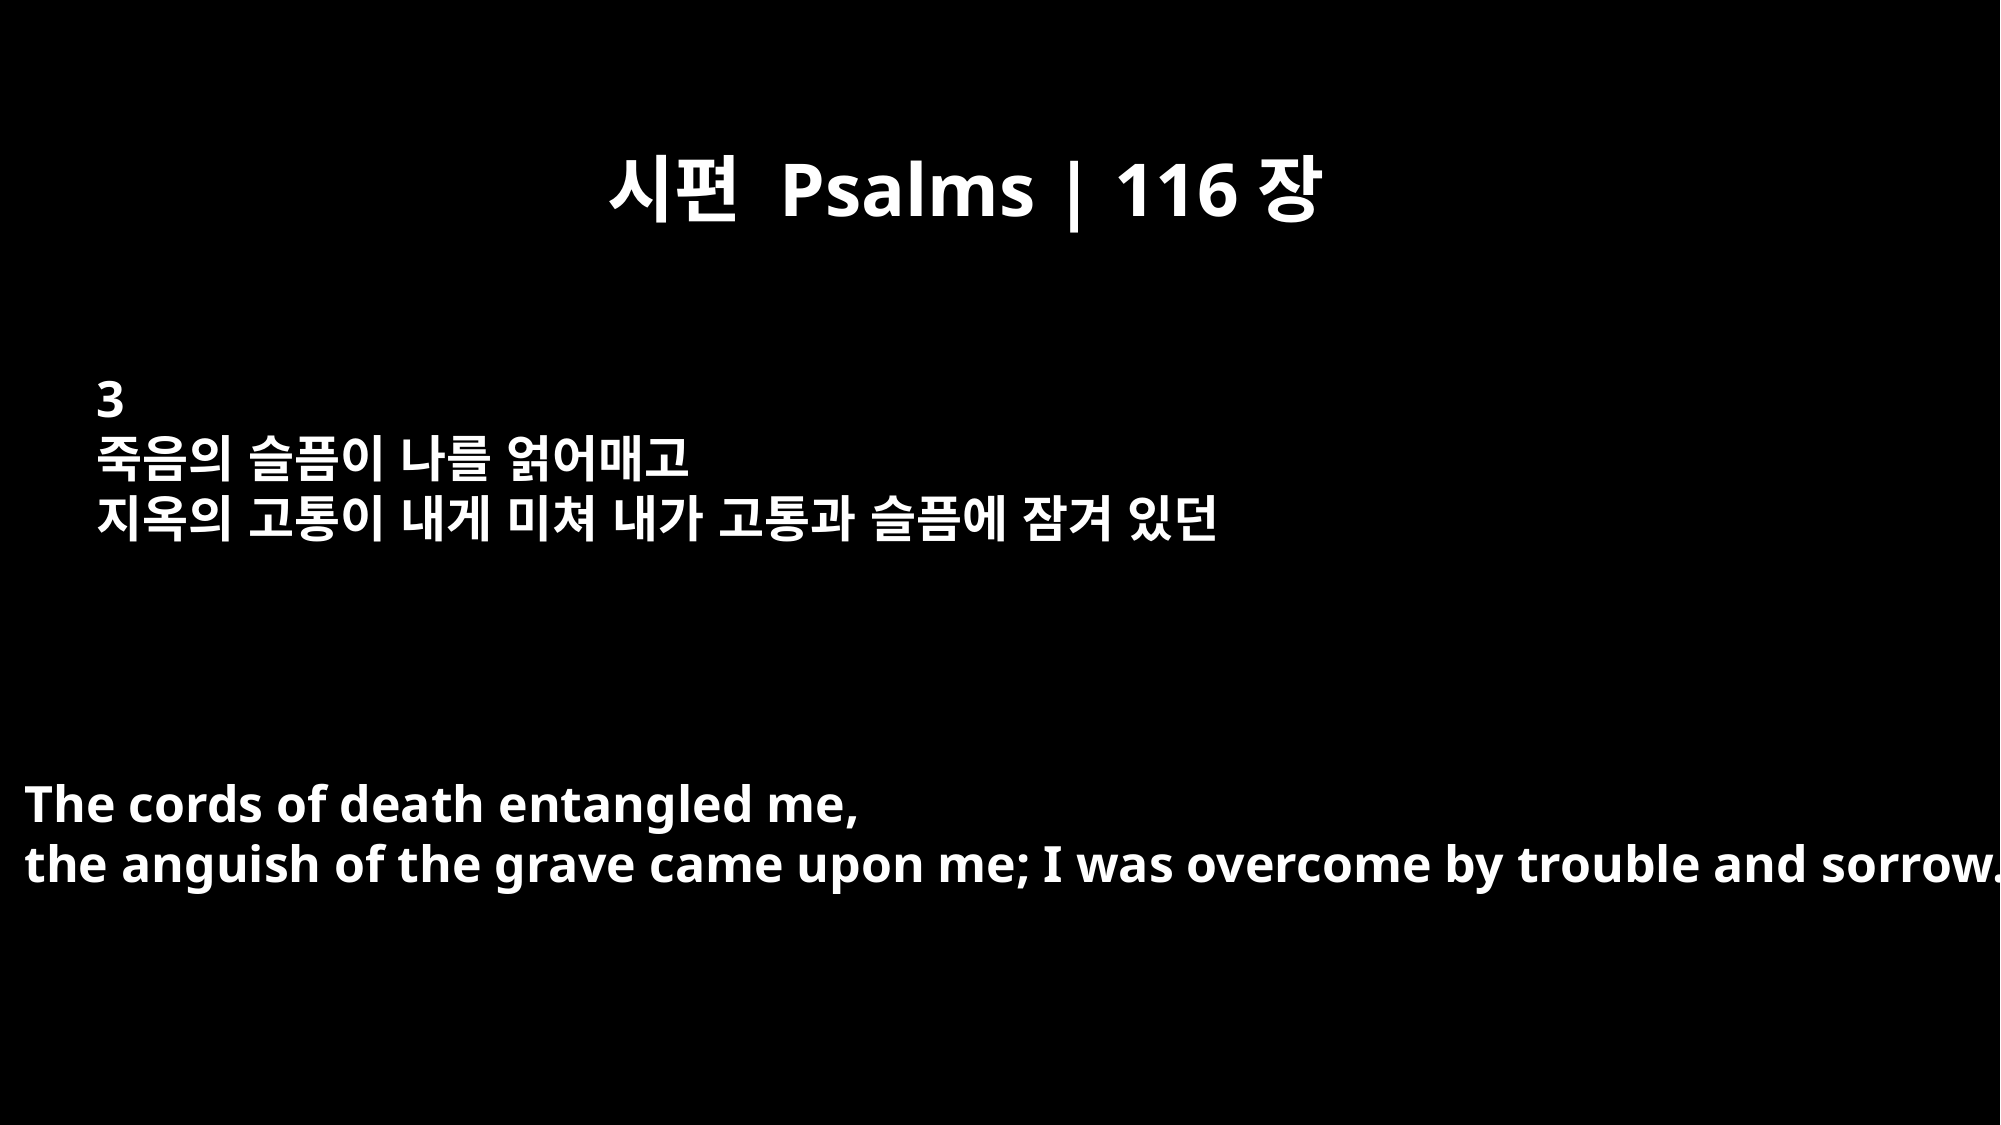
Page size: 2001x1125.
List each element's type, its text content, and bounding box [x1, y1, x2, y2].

text_box 3 죽음의 슬픔이 나를 얽어매고 지옥의 고통이 내게 미쳐 내가 고통과 슬픔에 잠겨 있던 [81, 359, 1236, 555]
text_box 시편 Psalms | 116장 [592, 136, 1340, 239]
text_box The cords of death entangled me, the anguish of the grave came upon me; I was overcome by trouble and sorrow. [9, 764, 2000, 900]
